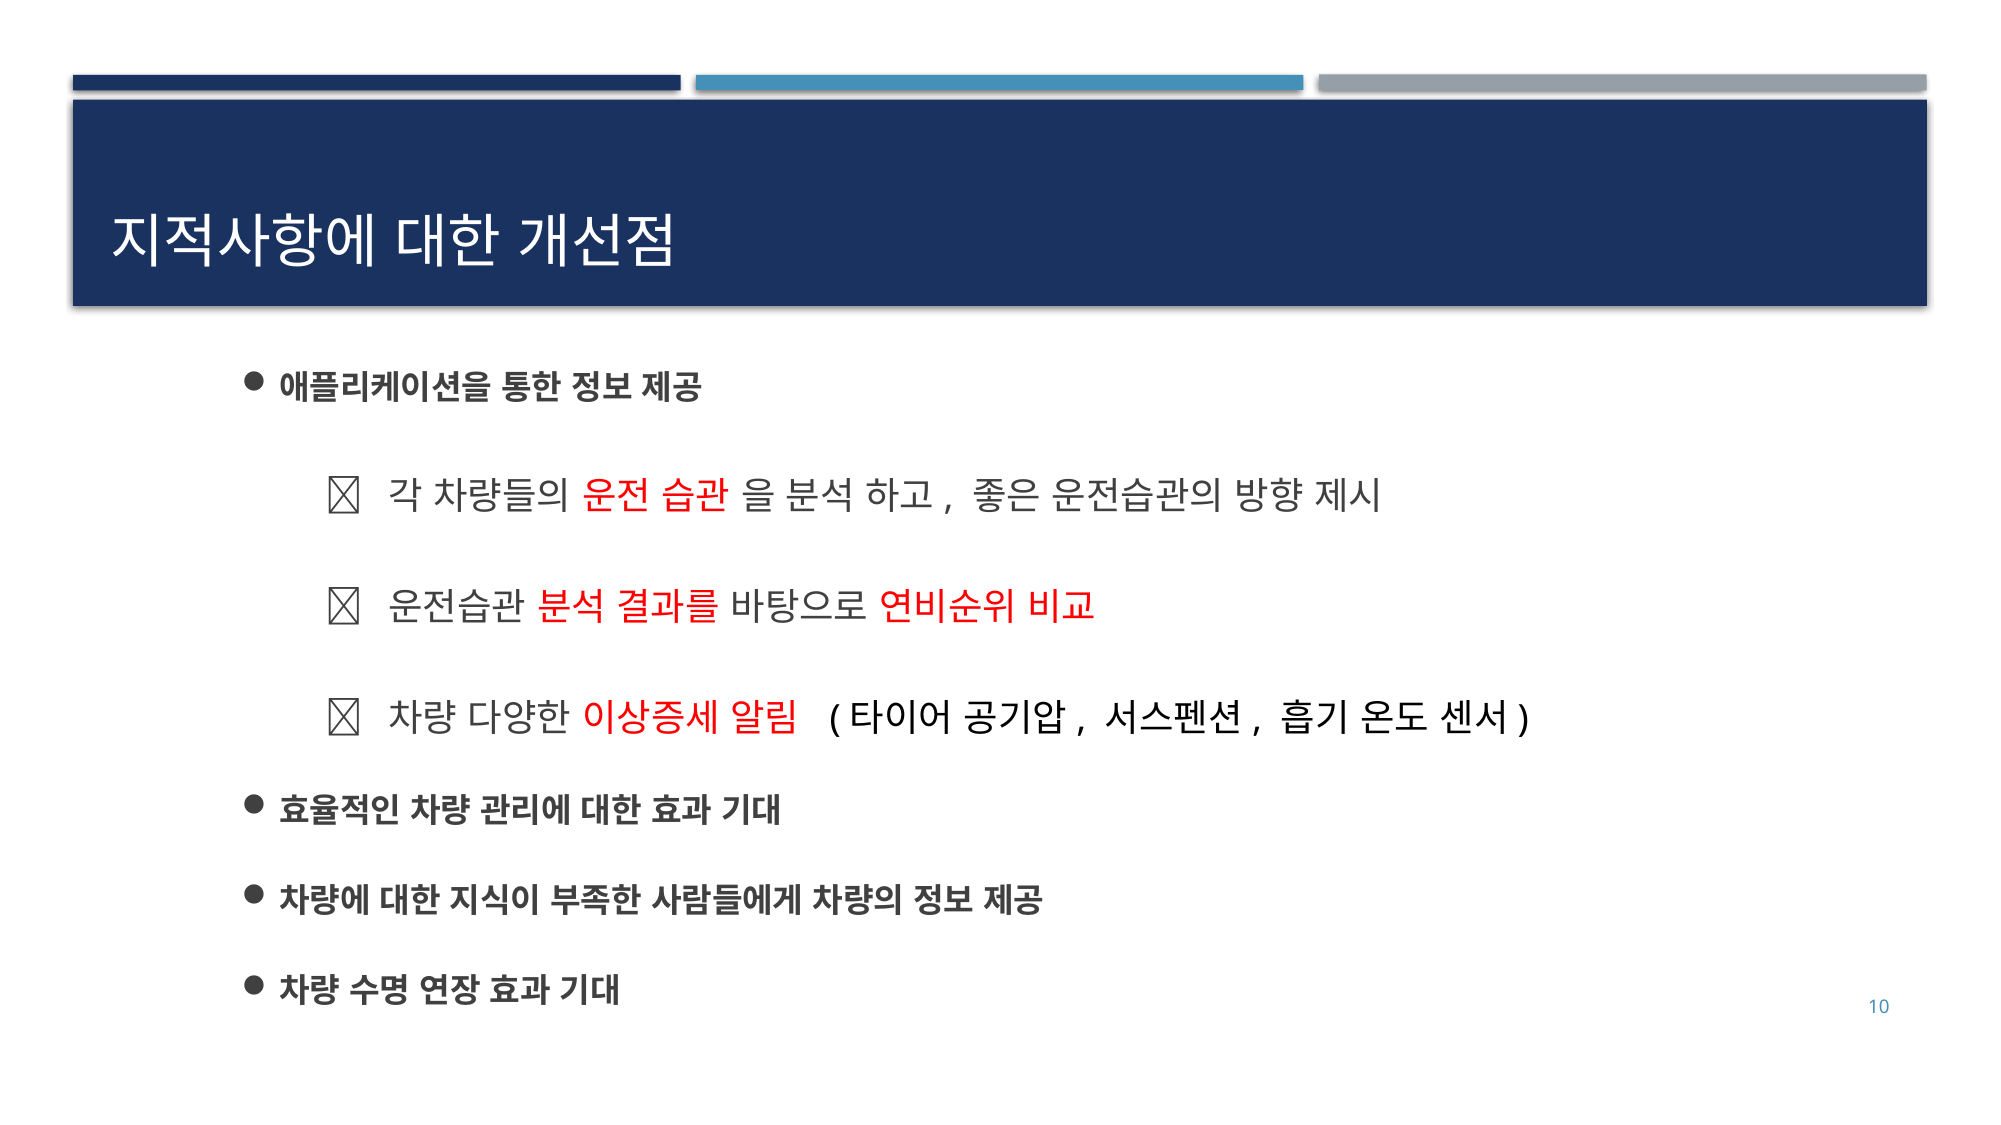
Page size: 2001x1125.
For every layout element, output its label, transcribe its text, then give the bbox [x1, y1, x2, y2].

title 지적사항에 대한 개선점 [95, 119, 1905, 282]
slide_number 10 [1732, 977, 1905, 1037]
text_box 애플리케이션을 통한 정보 제공  각 차량들의 운전 습관 을 분석 하고, 좋은 운전습관의 방향 제시  운전습관 분석 결과를 바탕으로 연비순위 비교  차량 다양한 이상증세 알림 (타이어 공기압, 서스펜션, 흡기 온도 센서) 효율적인 차량 관리에 대한 효과 기대 차량에 대한 지식이 부족한 사람들에게 차량의 정보 제공 차량 수명 연장 효과 기대 [151, 318, 1812, 1006]
